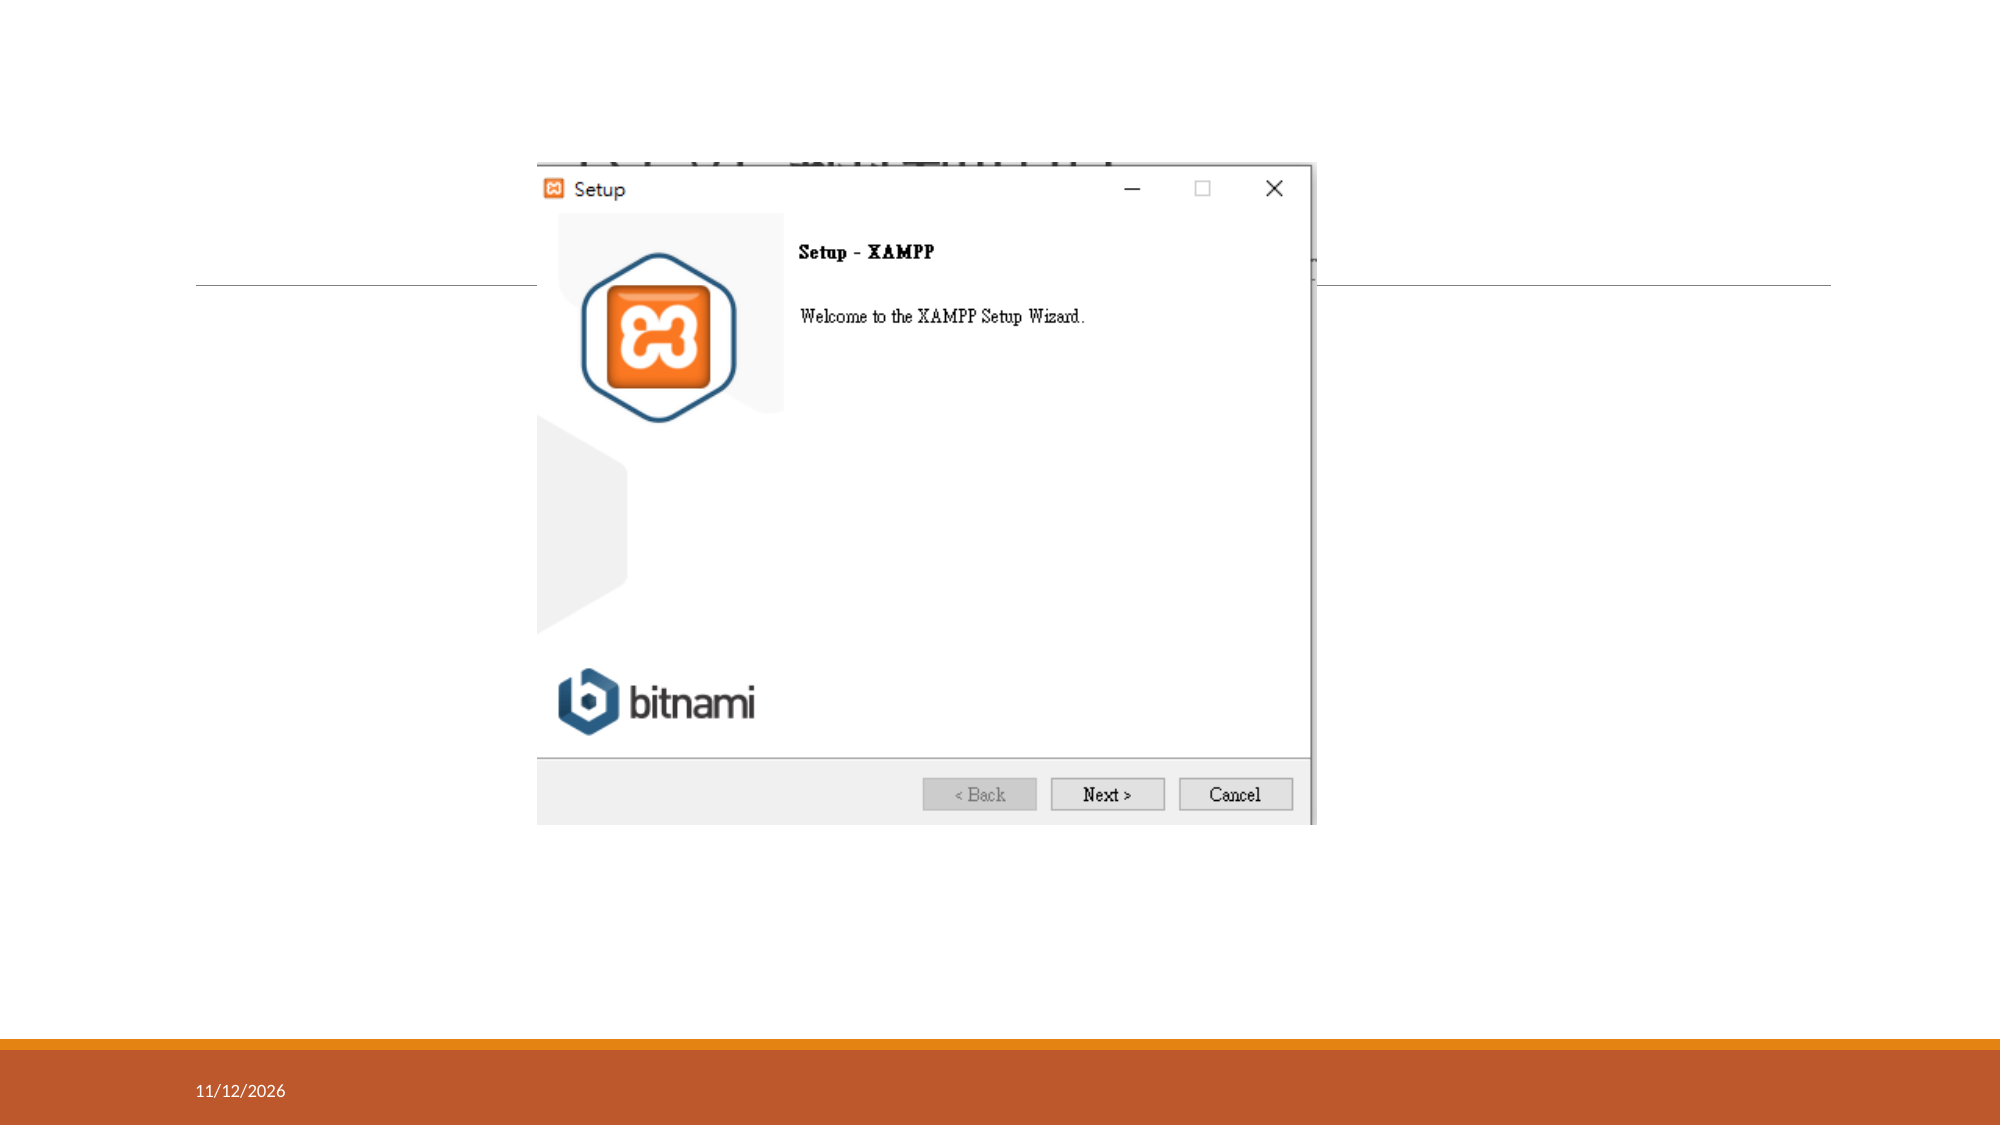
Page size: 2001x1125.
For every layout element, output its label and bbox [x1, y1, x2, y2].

slide_number [180, 1059, 586, 1120]
picture [536, 161, 1318, 826]
